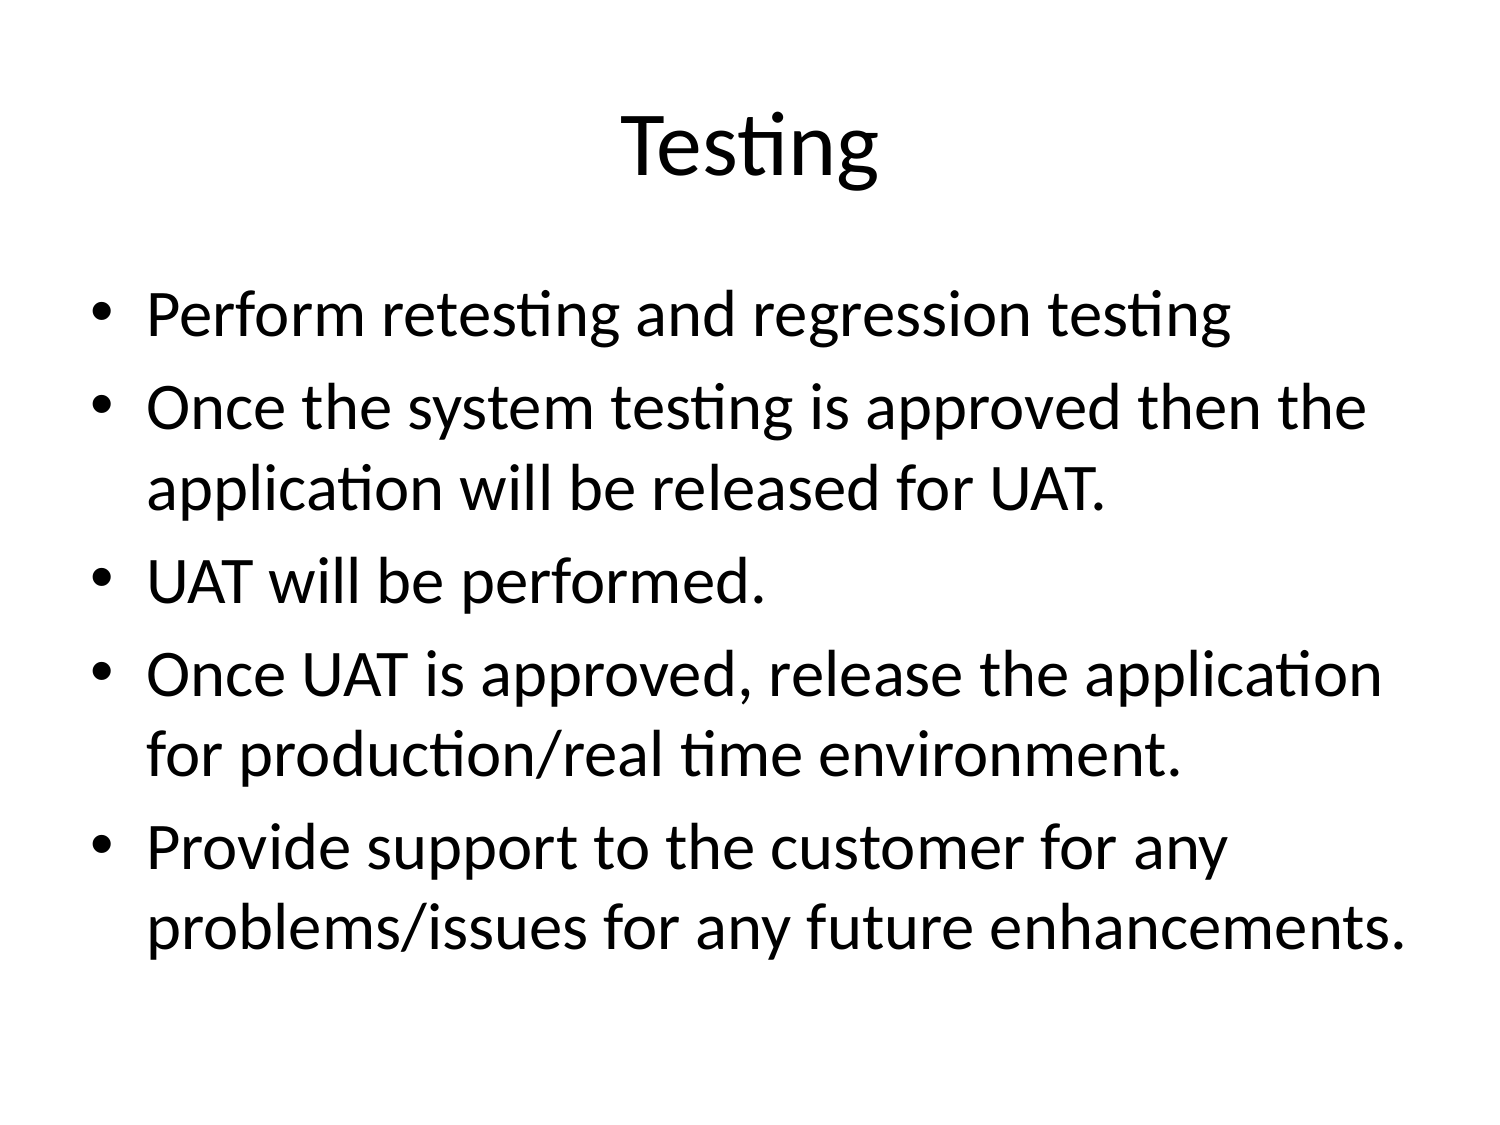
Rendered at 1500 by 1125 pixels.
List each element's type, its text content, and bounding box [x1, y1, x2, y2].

title Testing [75, 45, 1425, 233]
list Perform retesting and regression testing Once the system testing is approved then the application will be released for UAT. UAT will be performed. Once UAT is approved, release the application for production/real time environment. Provide support to the customer for any problems/issues for any future enhancements. [75, 262, 1425, 1005]
